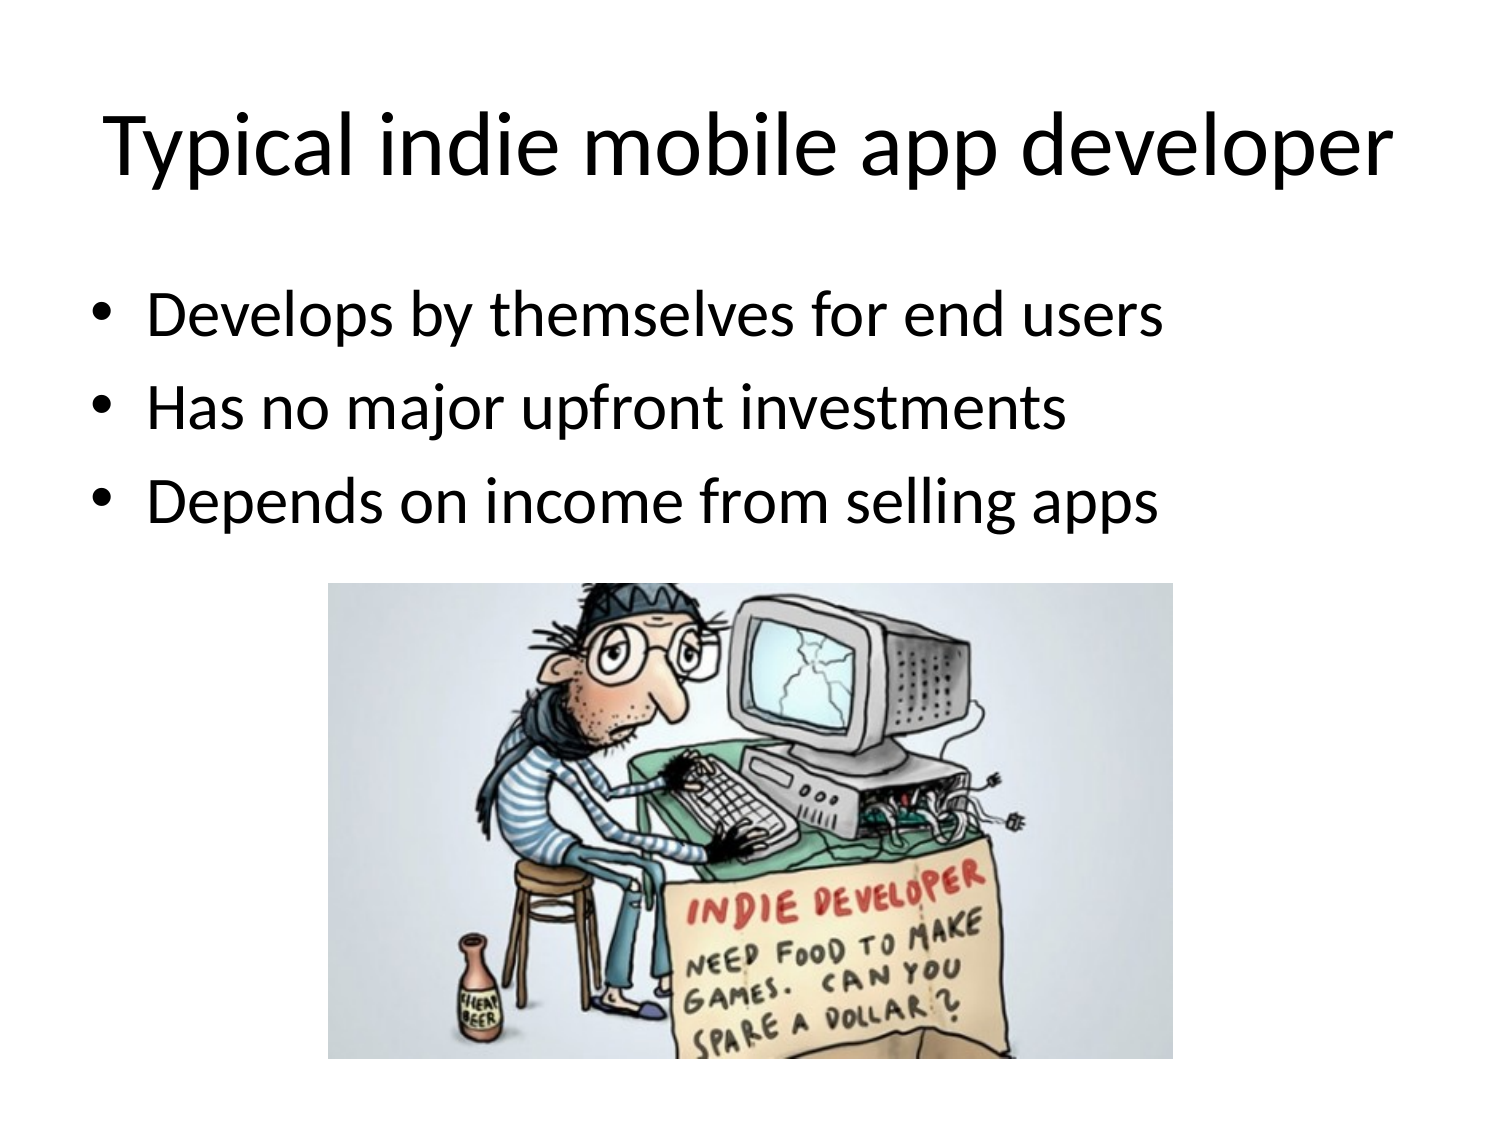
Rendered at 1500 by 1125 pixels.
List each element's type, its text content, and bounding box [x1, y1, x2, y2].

list Develops by themselves for end users Has no major upfront investments Depends on income from selling apps [75, 262, 1425, 1005]
picture [328, 583, 1173, 1059]
title Typical indie mobile app developer [75, 45, 1425, 233]
